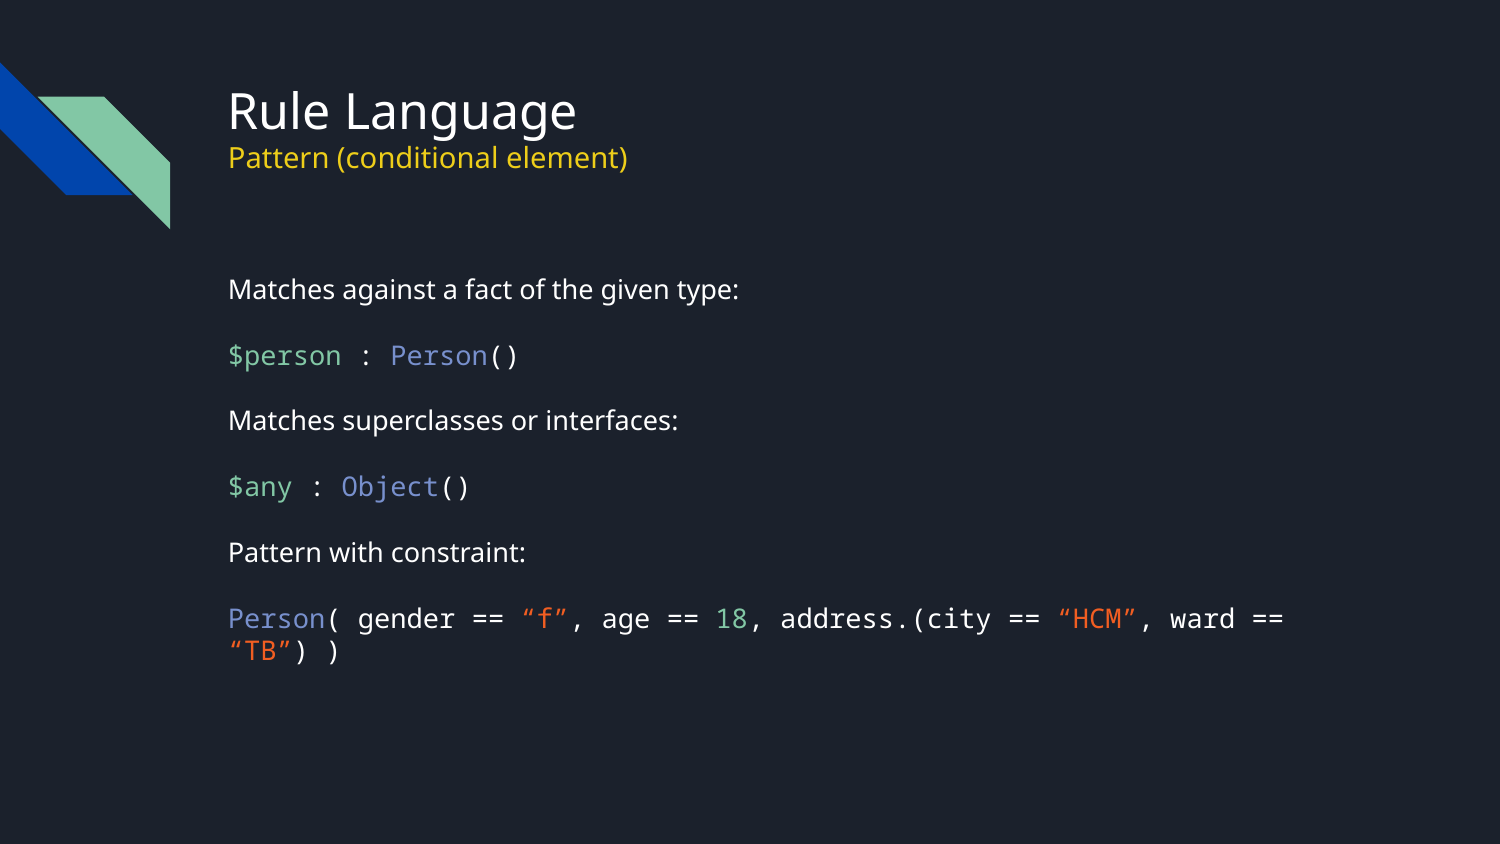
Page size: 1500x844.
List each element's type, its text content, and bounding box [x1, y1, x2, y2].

list Matches against a fact of the given type: $person : Person() Matches superclasses or interfaces: $any : Object() Pattern with constraint: Person( gender == “f”, age == 18, address.(city == “HCM”, ward == “TB”) ) [212, 257, 1368, 735]
title Rule Language Pattern (conditional element) [212, 64, 1368, 215]
